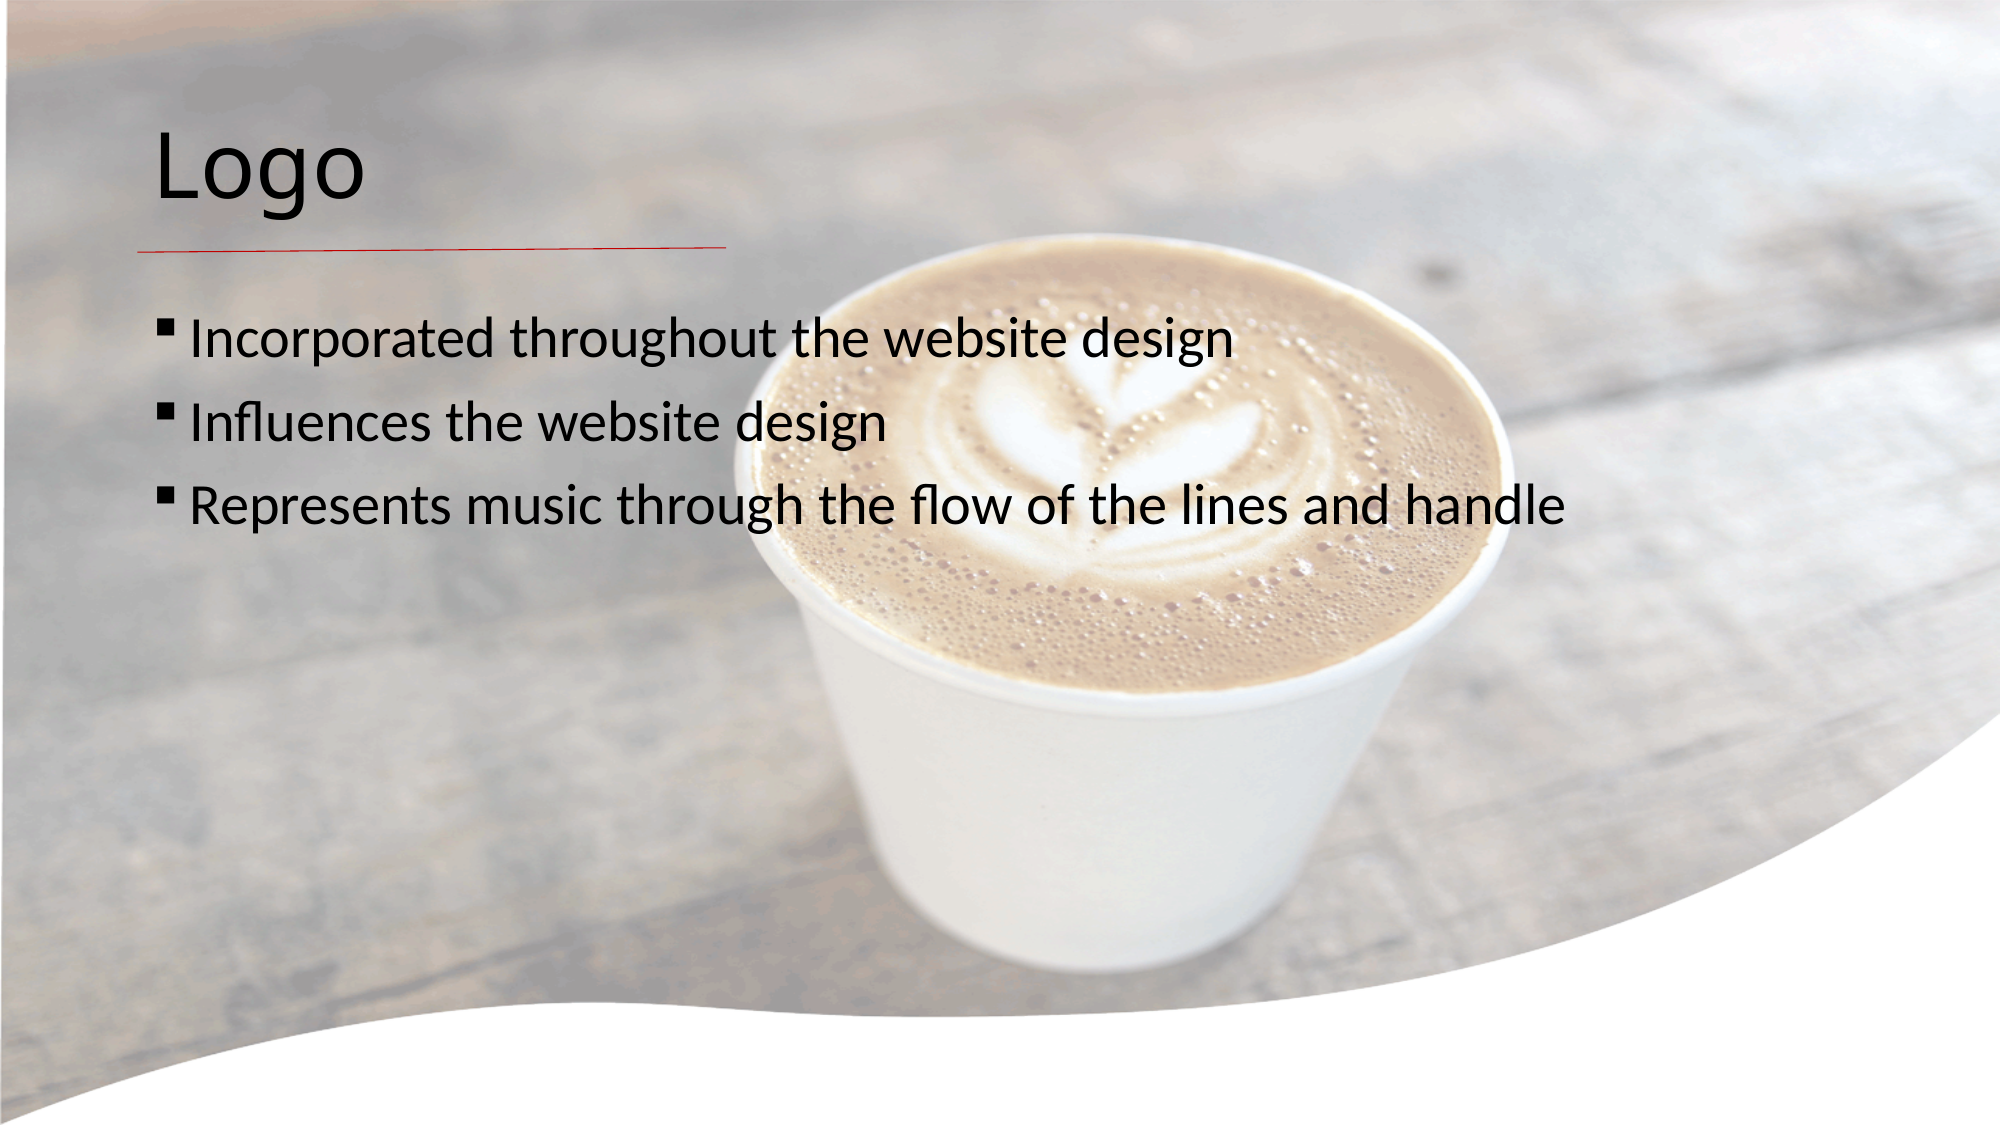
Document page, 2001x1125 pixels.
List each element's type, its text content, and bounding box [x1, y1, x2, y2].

text_box [0, 0, 2000, 1125]
title Logo [137, 59, 1863, 278]
list Incorporated throughout the website design Influences the website design Represents music through the flow of the lines and handle [137, 299, 1863, 1014]
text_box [137, 247, 727, 253]
